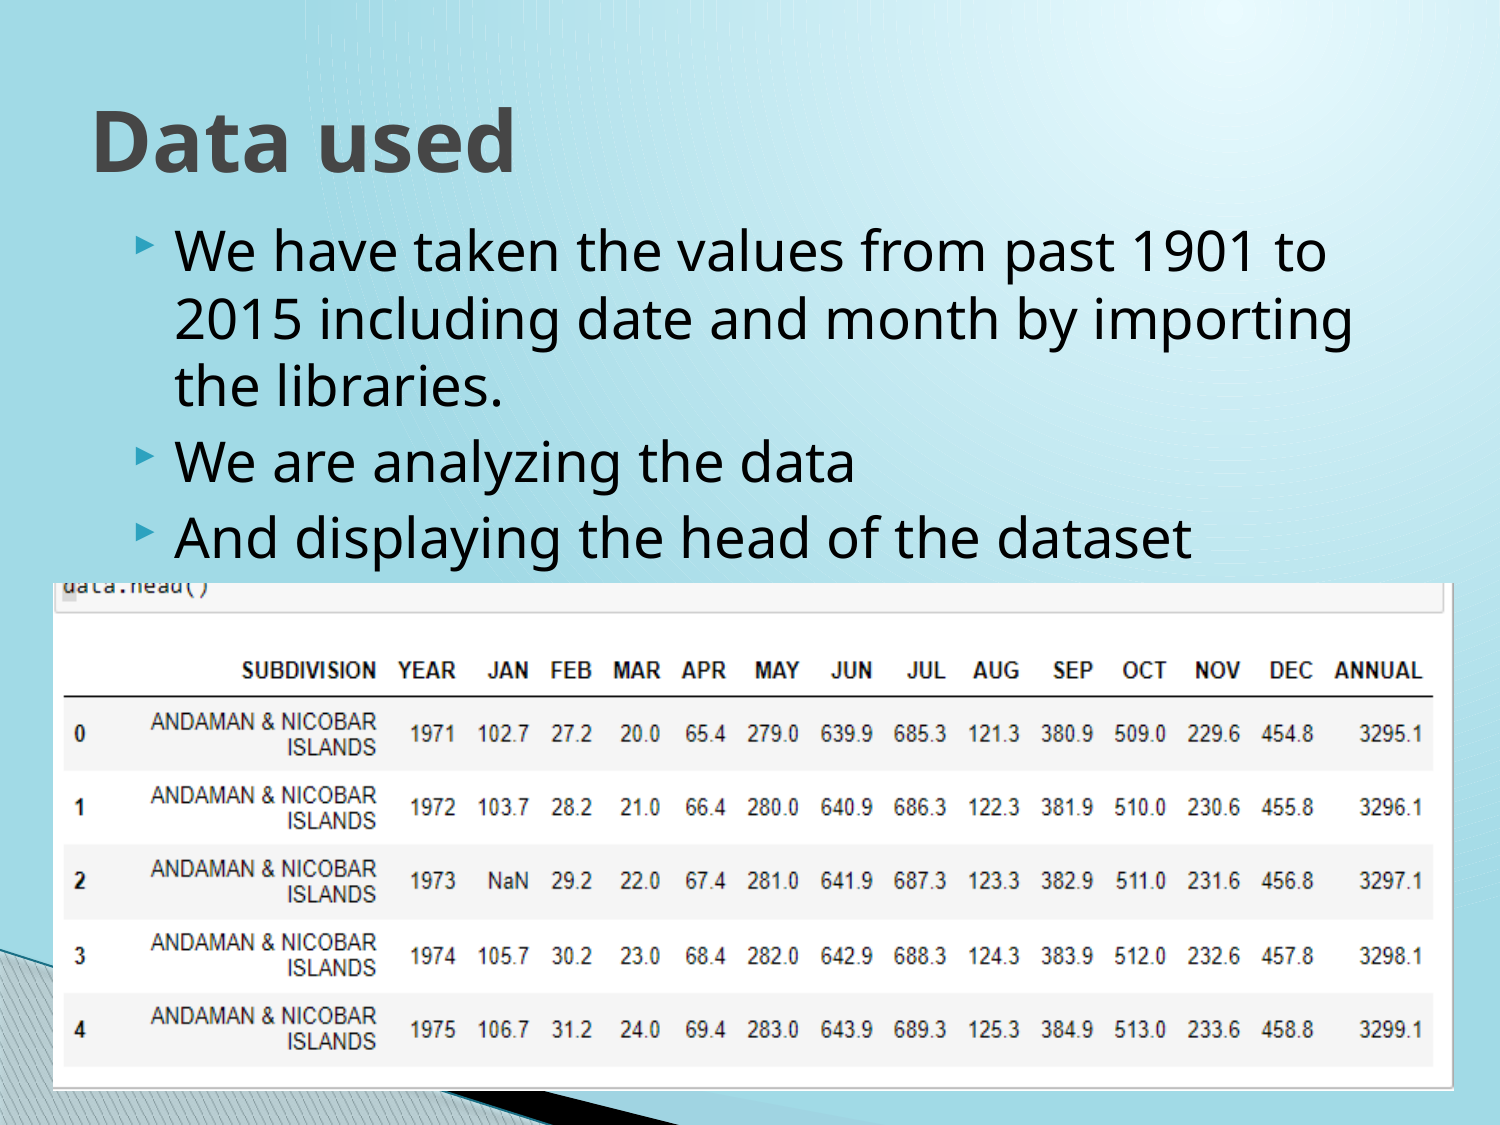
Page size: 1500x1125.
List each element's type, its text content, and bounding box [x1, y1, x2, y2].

title Data used [75, 45, 1425, 233]
list We have taken the values from past 1901 to 2015 including date and month by importing the libraries. We are analyzing the data And displaying the head of the dataset [99, 208, 1450, 583]
picture [52, 583, 1454, 1091]
